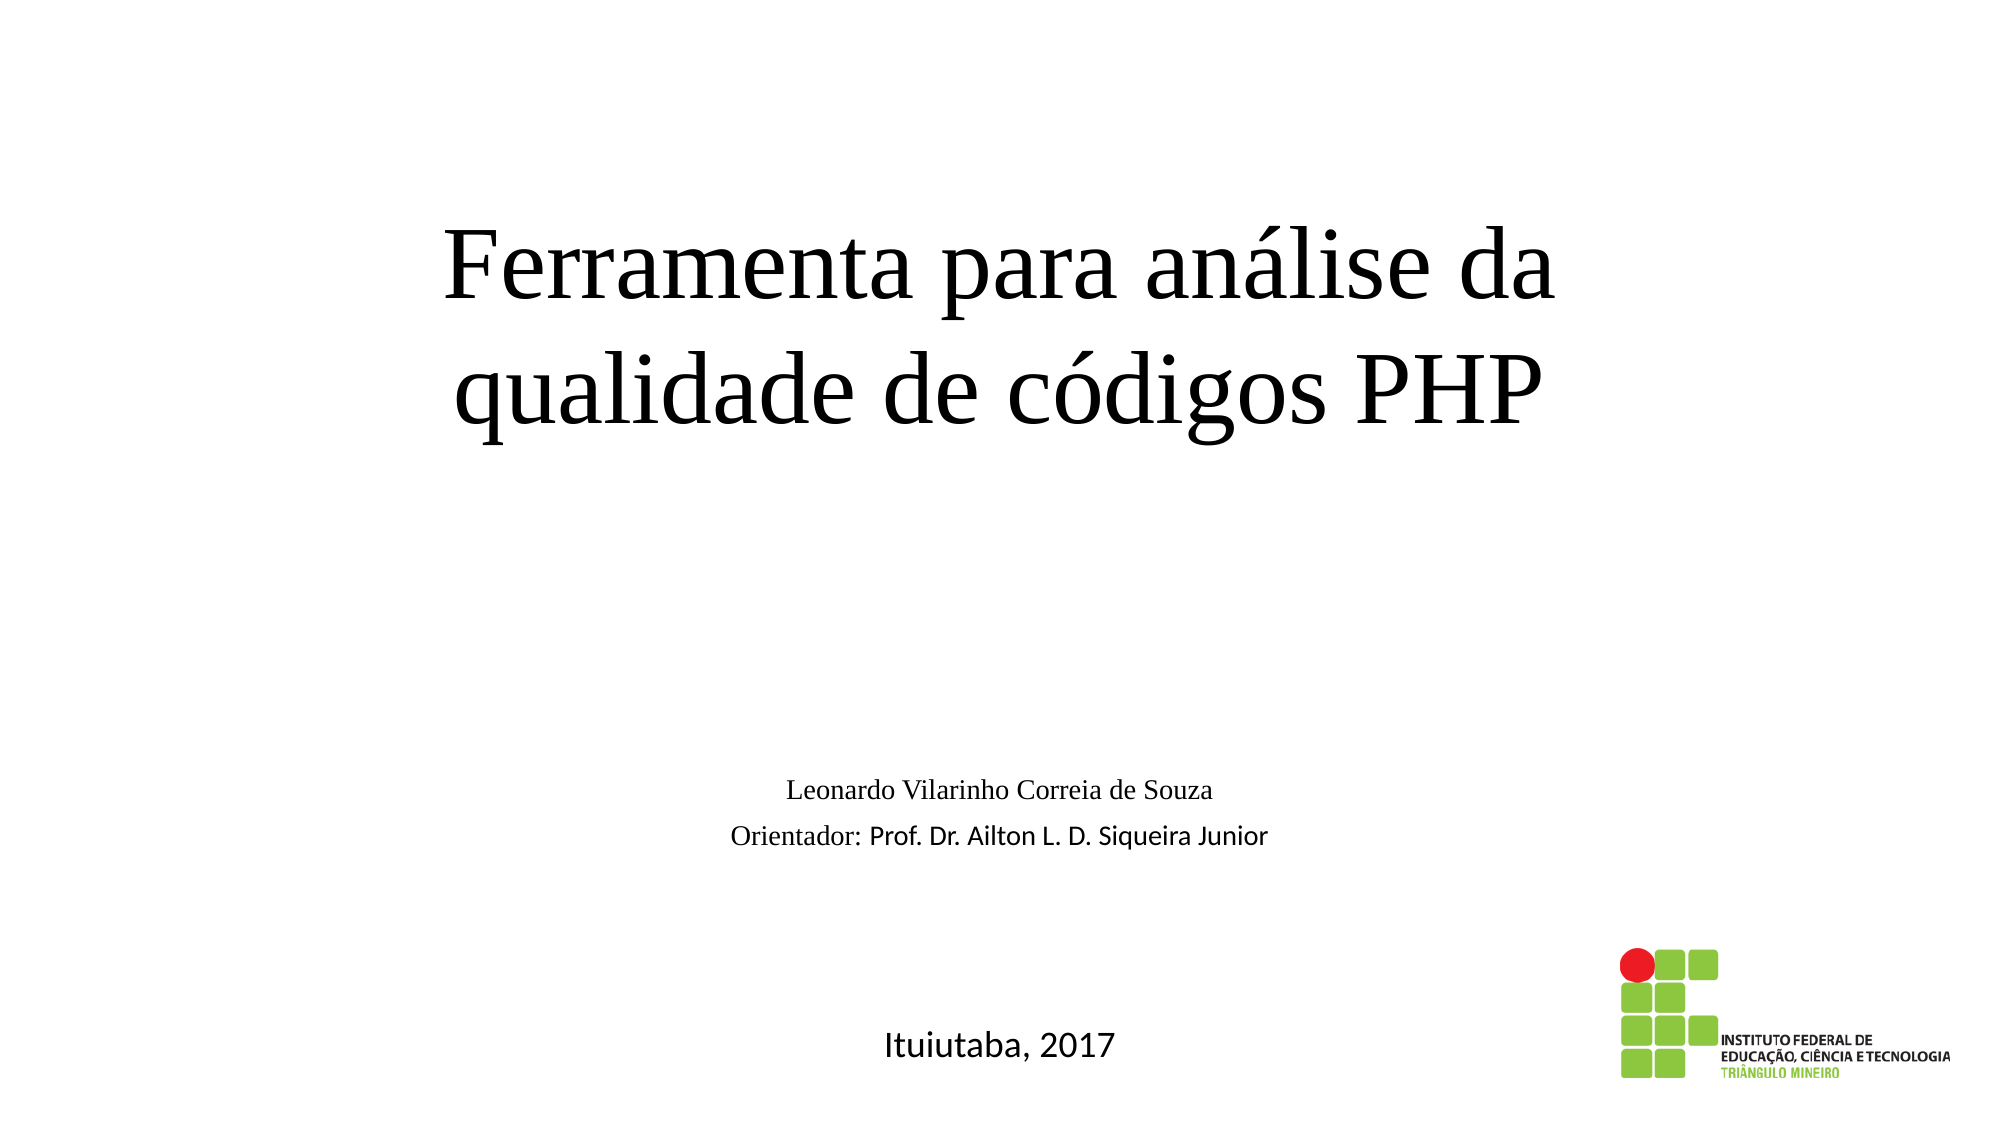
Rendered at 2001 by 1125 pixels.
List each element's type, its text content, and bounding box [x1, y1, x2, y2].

text_box Ituiutaba, 2017 [869, 1013, 1131, 1073]
text_box Ferramenta para análise da qualidade de códigos PHP [249, 184, 1750, 576]
picture [1620, 947, 1950, 1079]
text_box Leonardo Vilarinho Correia de Souza Orientador: Prof. Dr. Ailton L. D. Siqueira Junior [249, 590, 1750, 863]
